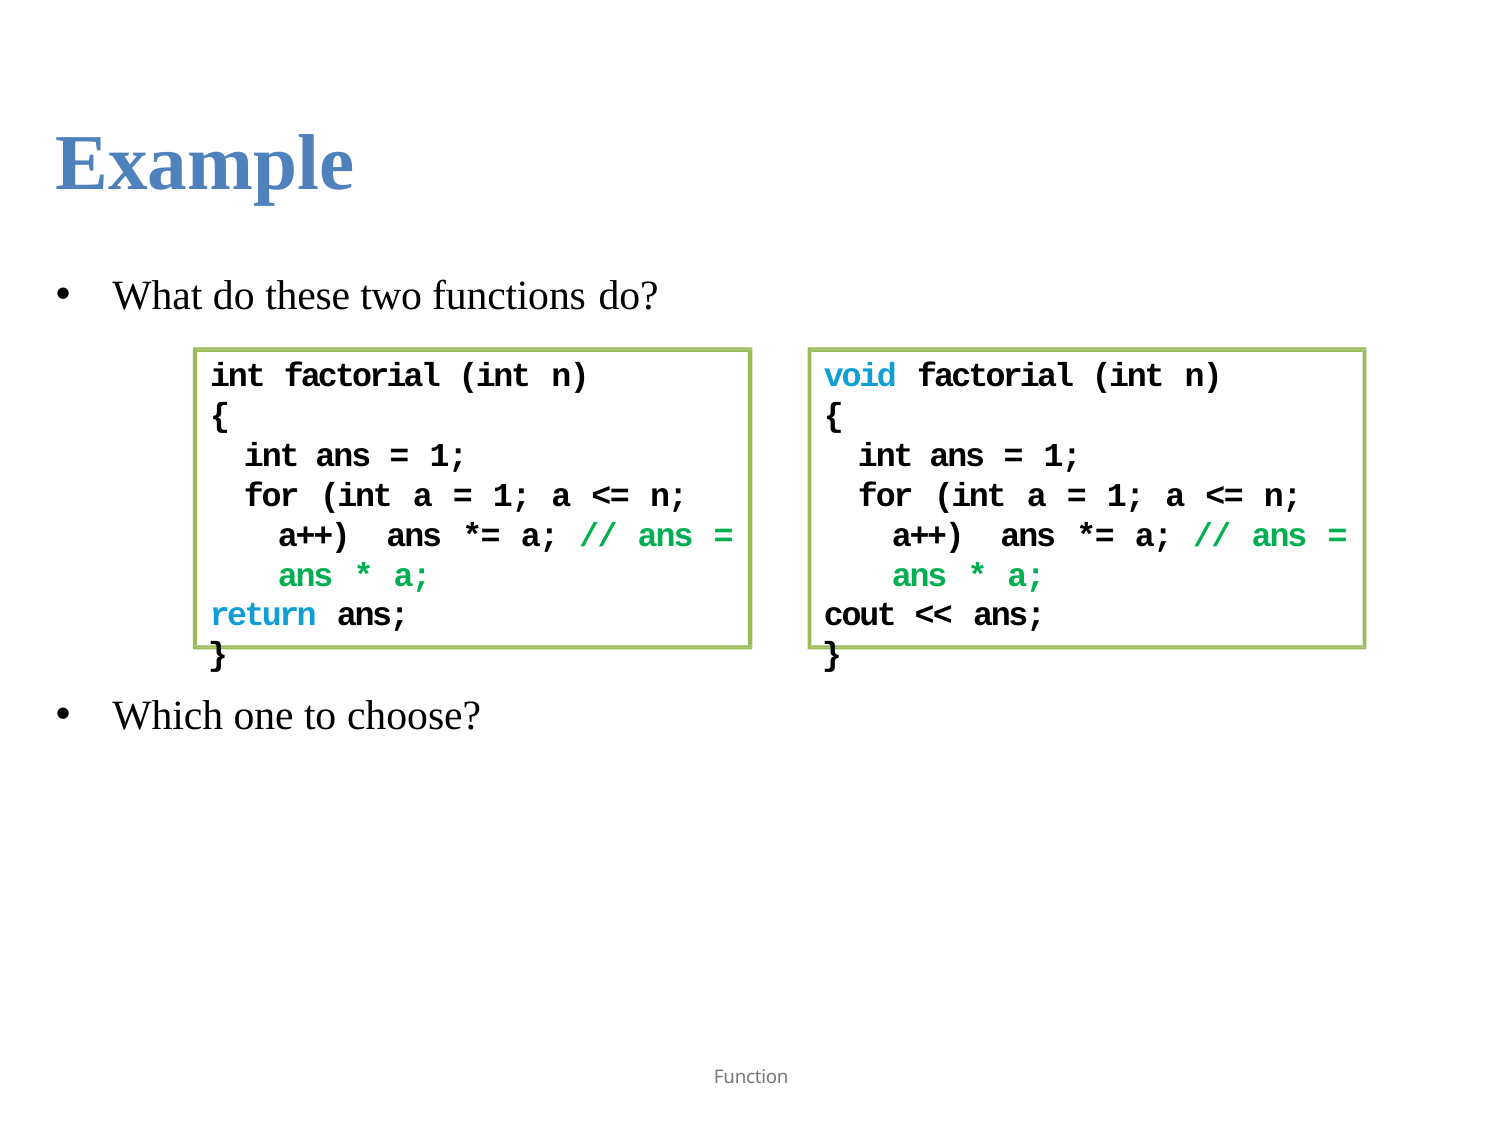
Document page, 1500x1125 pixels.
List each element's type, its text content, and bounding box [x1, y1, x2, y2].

text_box [807, 347, 1367, 650]
text_box int factorial (int n) { int ans = 1; for (int a = 1; a <= n; a++) ans *= a; // ans = ans * a; return ans; } [207, 350, 741, 673]
footer Function [496, 1042, 1004, 1103]
text_box Which one to choose? [53, 685, 483, 738]
text_box Example What do these two functions do? [53, 108, 661, 318]
text_box void factorial (int n) { int ans = 1; for (int a = 1; a <= n; a++) ans *= a; // ans = ans * a; cout << ans; } [821, 350, 1355, 673]
text_box [192, 347, 753, 650]
